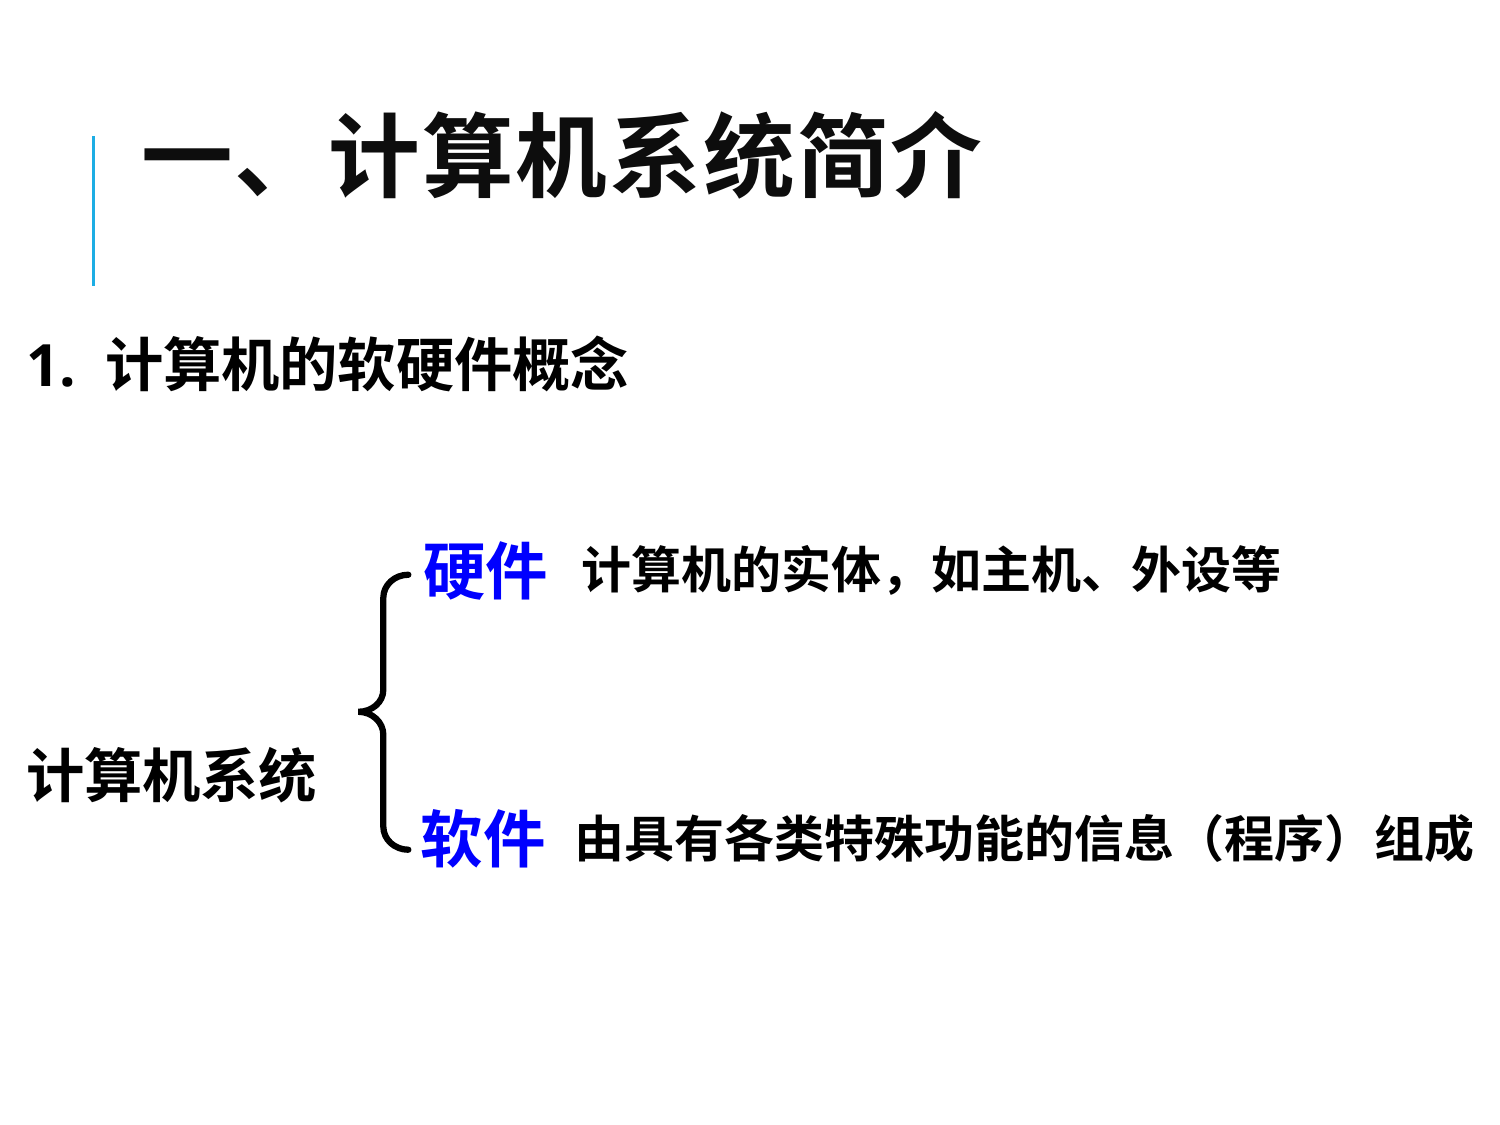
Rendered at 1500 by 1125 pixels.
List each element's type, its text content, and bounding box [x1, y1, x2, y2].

title 一、计算机系统简介 [126, 96, 1322, 328]
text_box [405, 524, 564, 884]
list 1. 计算机的软硬件概念 计算机系统 [3, 328, 1497, 1125]
text_box 由具有各类特殊功能的信息（程序）组成 [571, 799, 1490, 875]
text_box 计算机的实体，如主机、外设等 [571, 530, 1500, 606]
text_box [358, 576, 398, 848]
